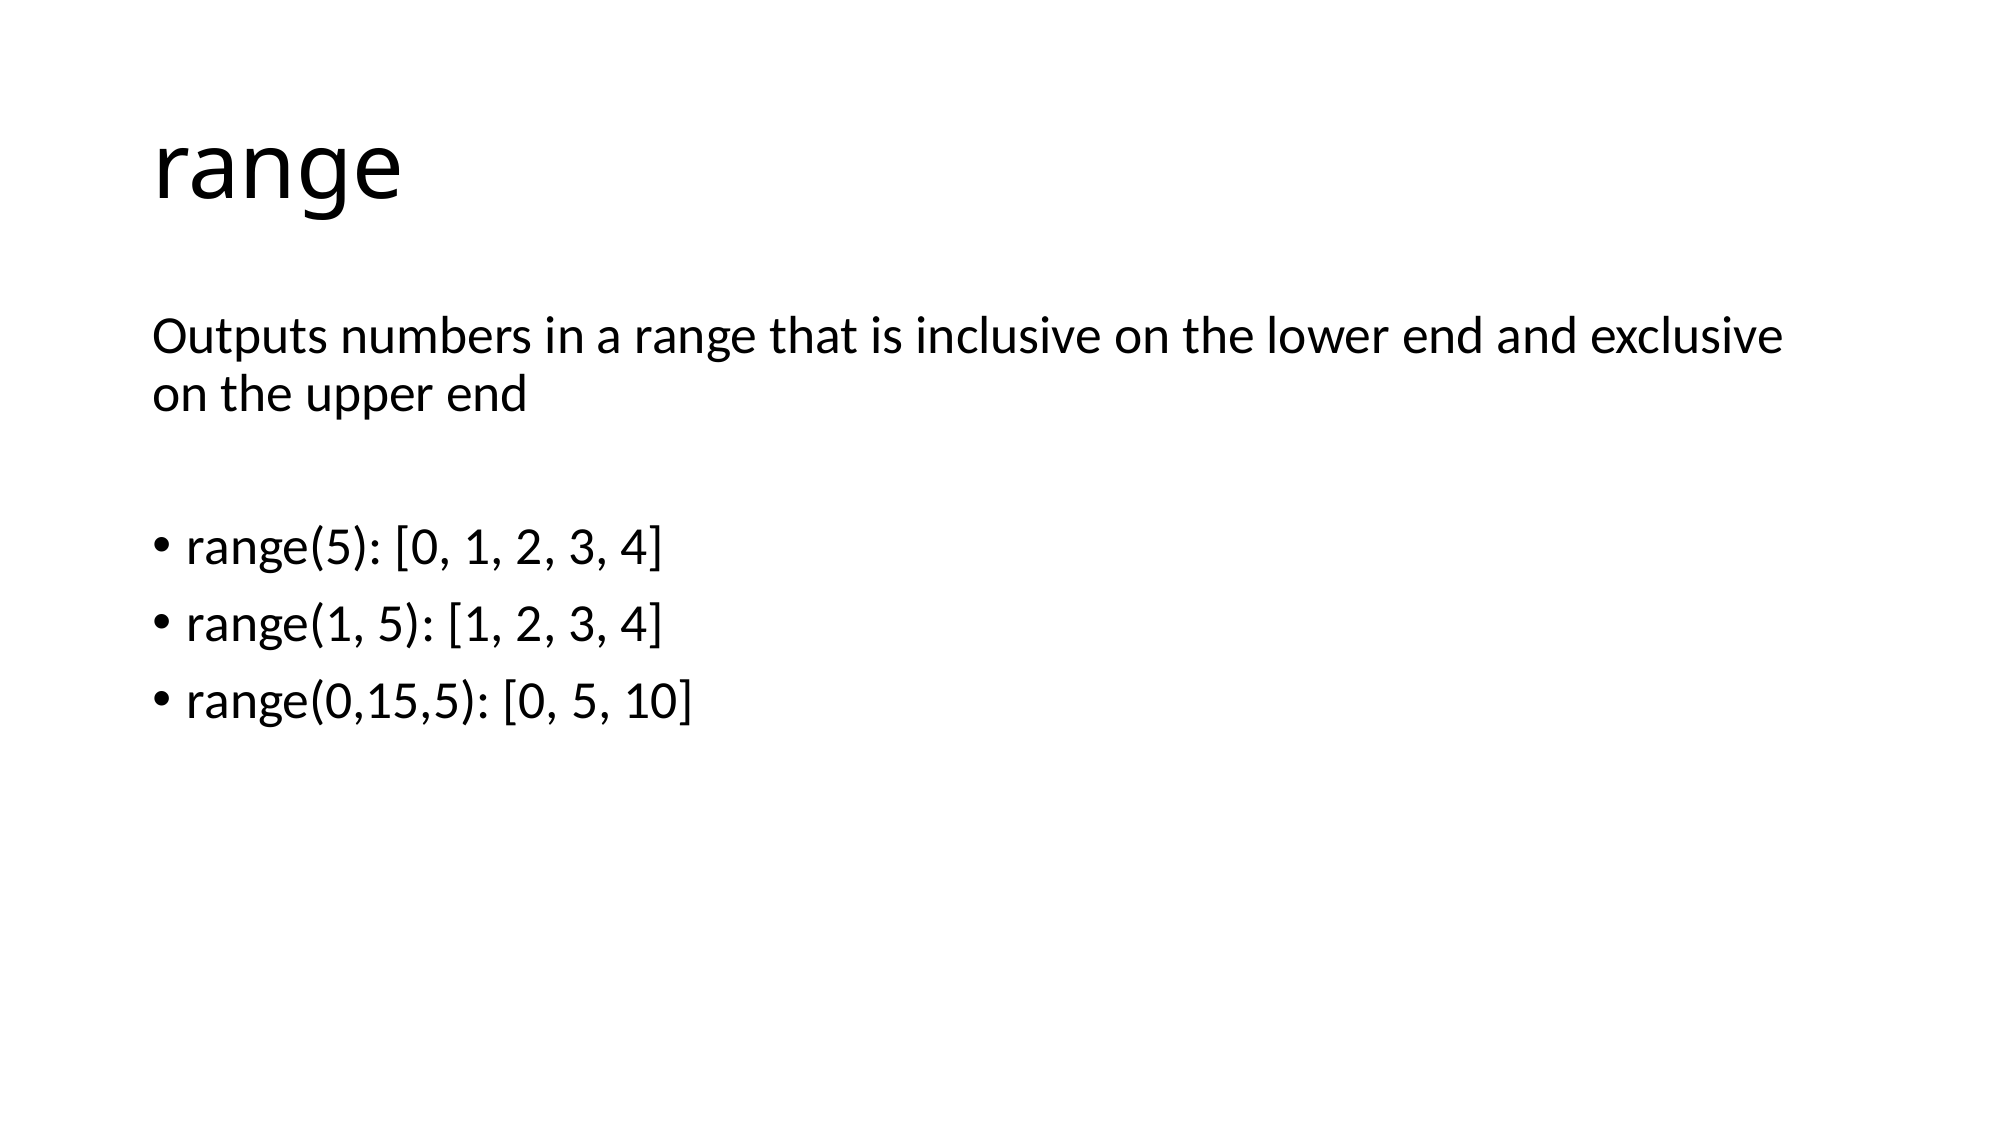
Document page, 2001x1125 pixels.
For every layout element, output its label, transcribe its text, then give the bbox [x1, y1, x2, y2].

title range [137, 59, 1863, 278]
list Outputs numbers in a range that is inclusive on the lower end and exclusive on the upper end range(5): [0, 1, 2, 3, 4] range(1, 5): [1, 2, 3, 4] range(0,15,5): [0, 5, 10] Caveat: if you want to store the range as a list variable, you need to put it in a list – list(range(5)). You don’t have to do this if your doing a foor loop like on the previous slide. [137, 299, 1863, 1014]
